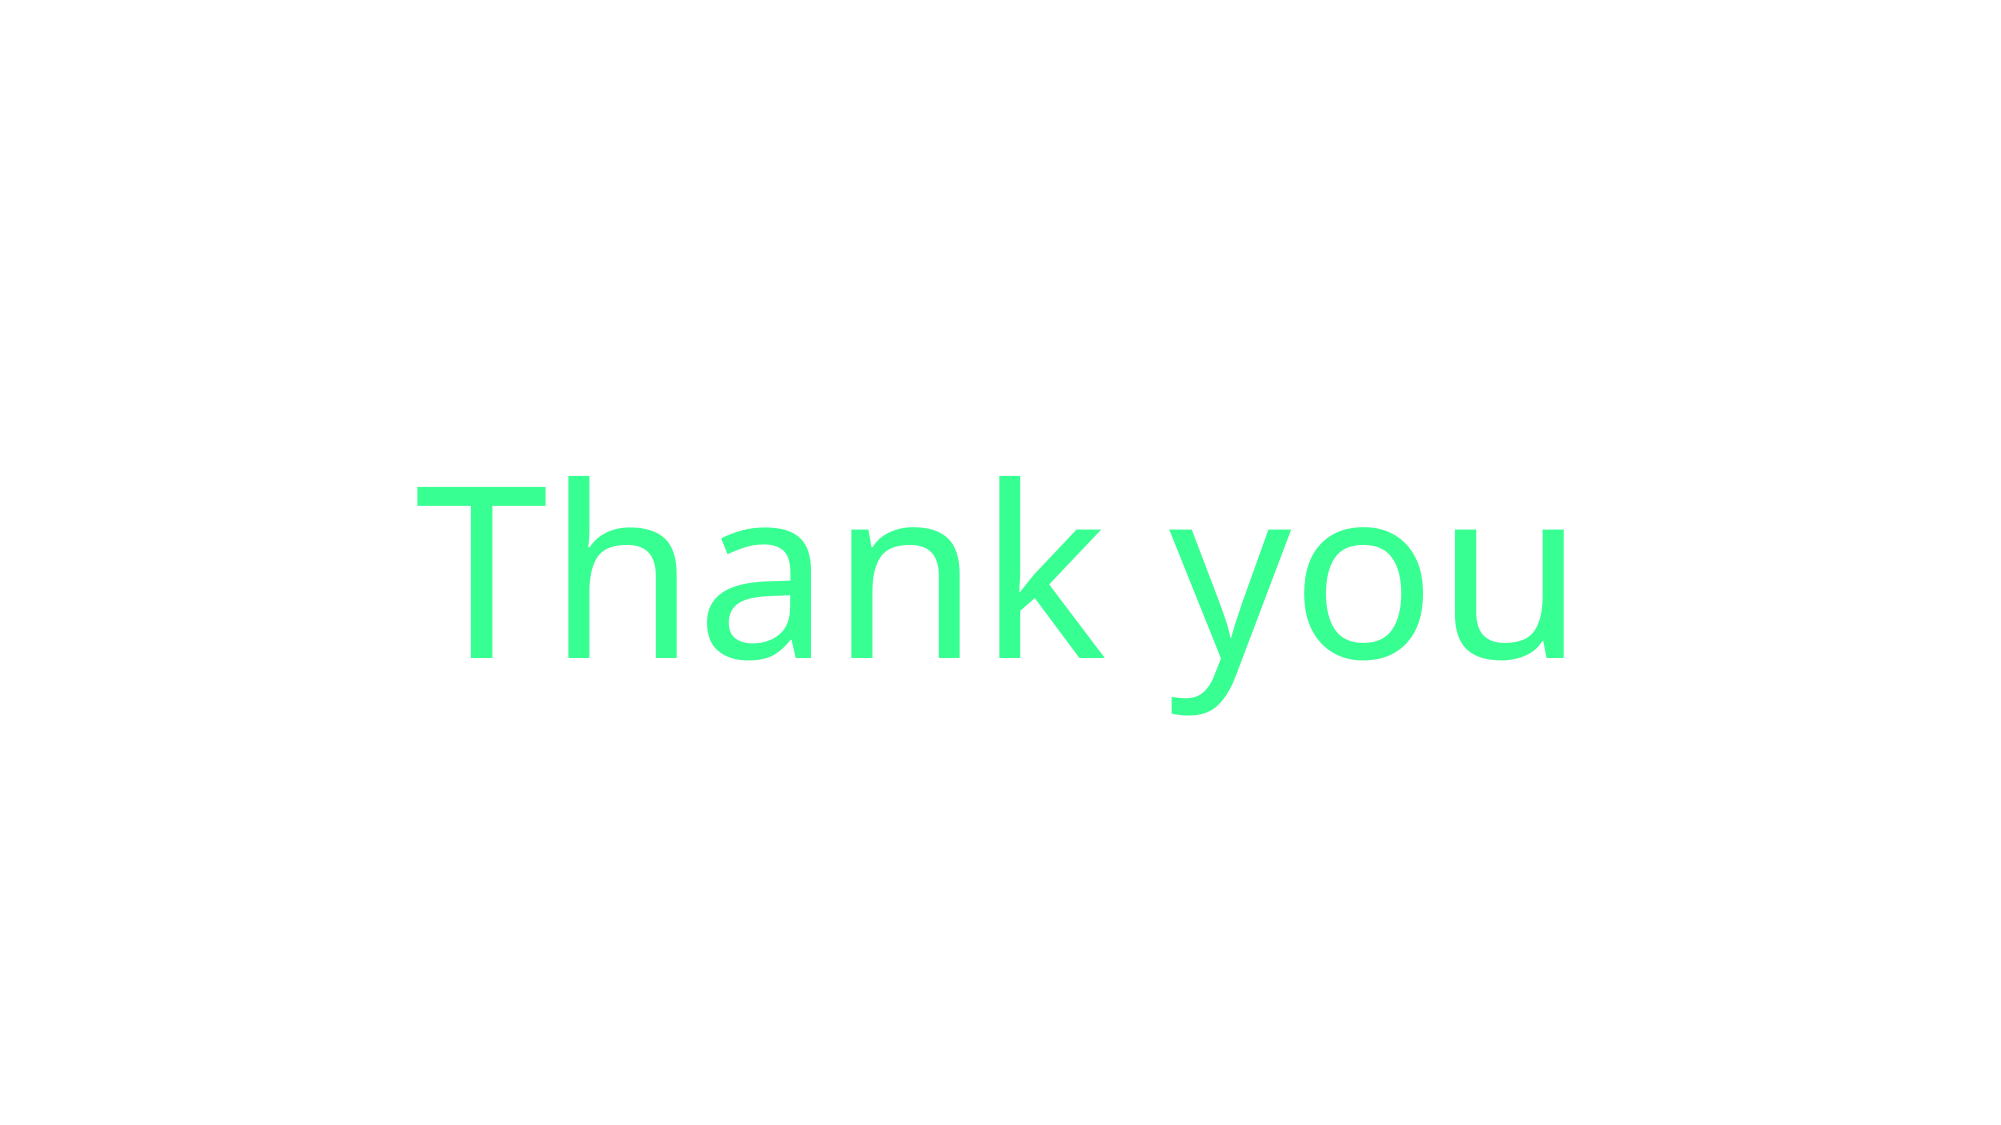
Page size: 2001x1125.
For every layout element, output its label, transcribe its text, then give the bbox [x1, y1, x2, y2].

text_box Thank you [400, 411, 1600, 714]
